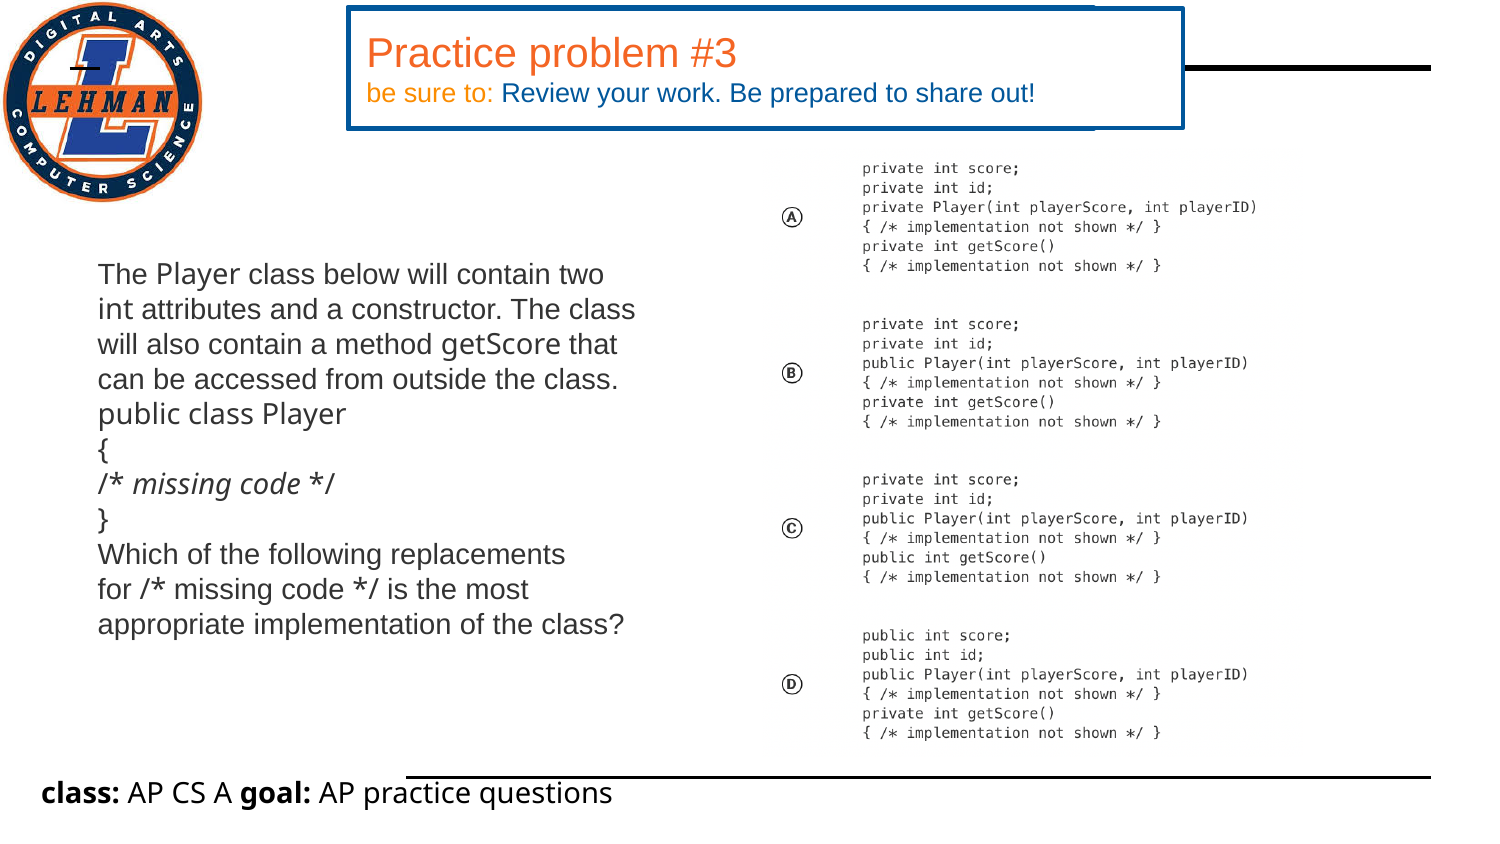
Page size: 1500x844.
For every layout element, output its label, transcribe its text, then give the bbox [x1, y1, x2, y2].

picture [0, 0, 204, 204]
text_box The Player class below will contain two int attributes and a constructor. The class will also contain a method getScore that can be accessed from outside the class. public class Player { /* missing code */ } Which of the following replacements for /* missing code */ is the most appropriate implementation of the class? [97, 255, 638, 641]
picture [762, 148, 1303, 757]
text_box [347, 6, 1184, 130]
